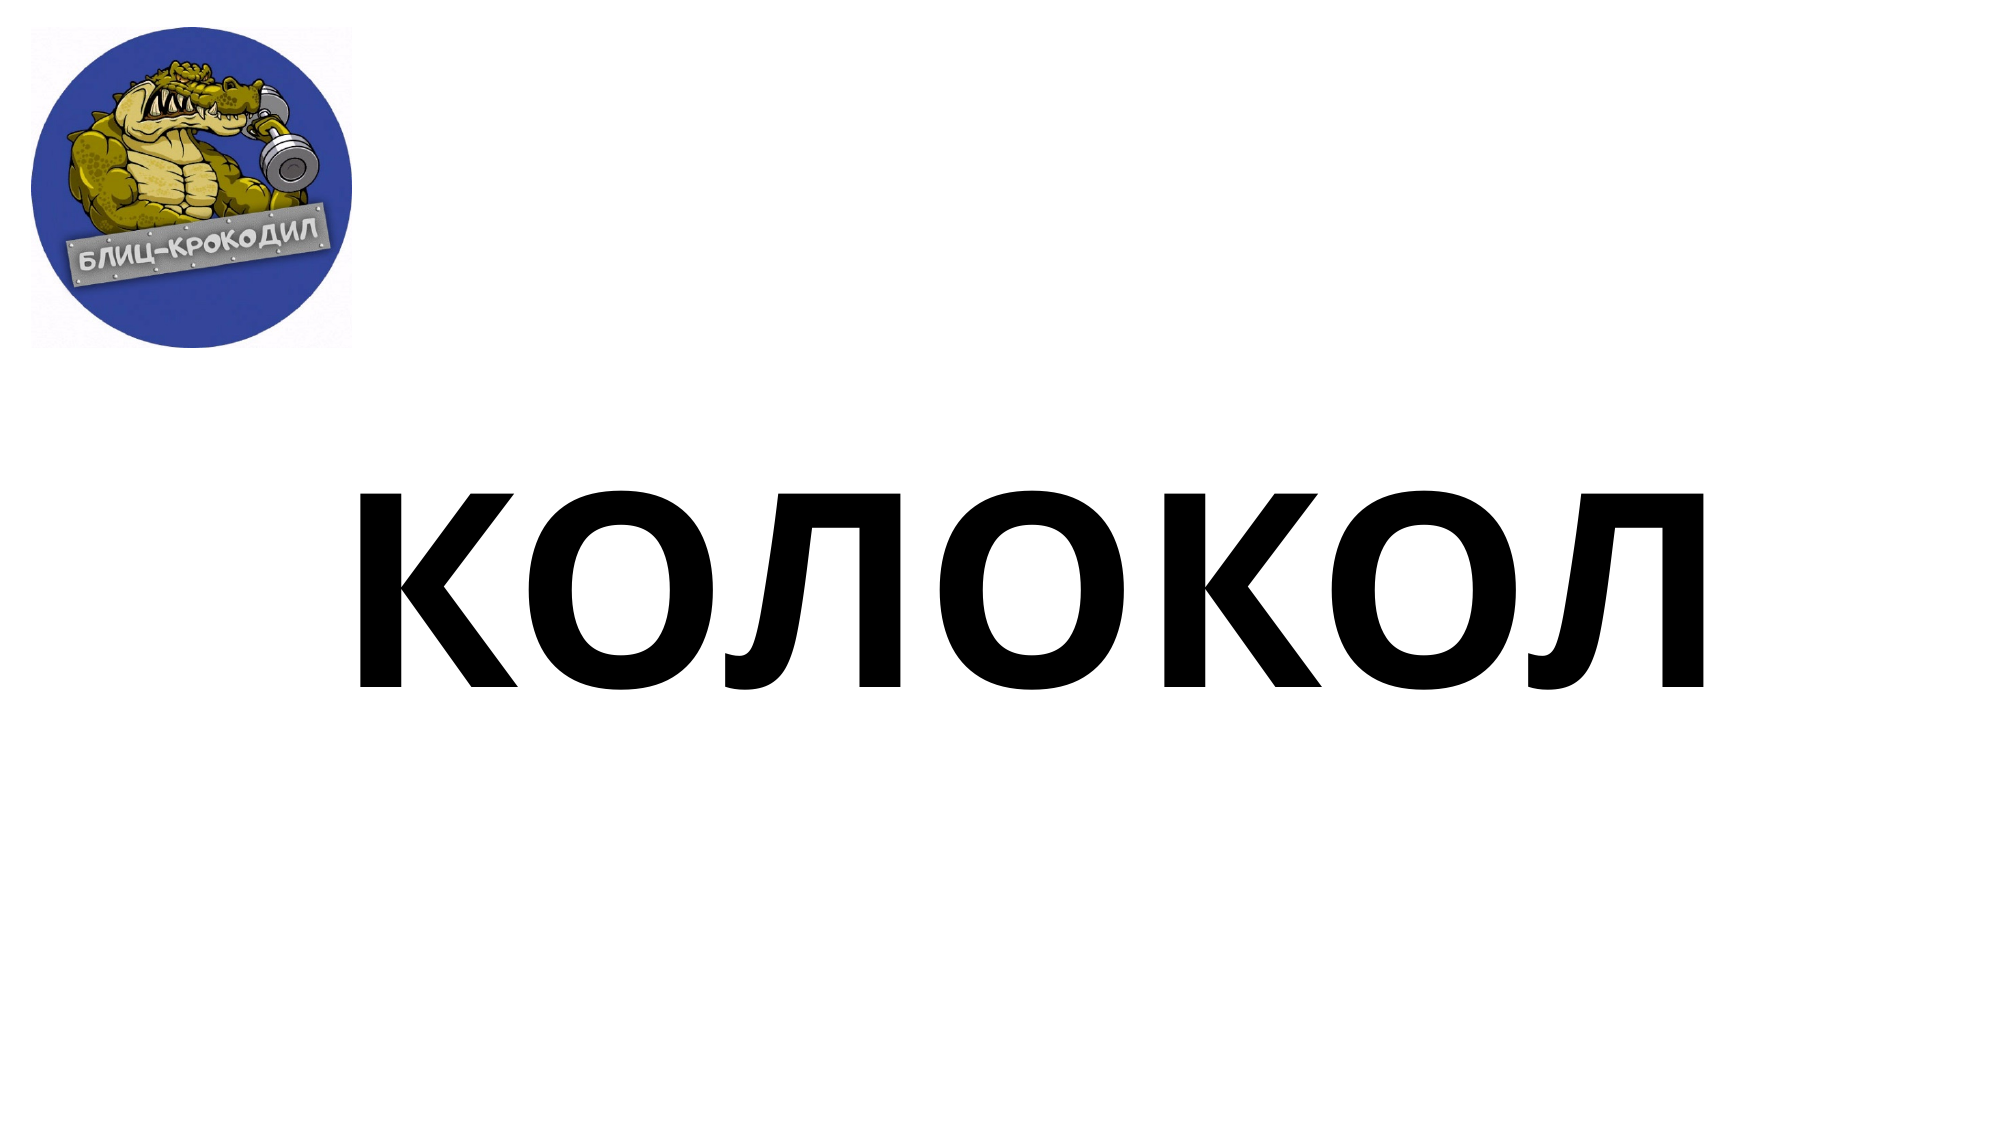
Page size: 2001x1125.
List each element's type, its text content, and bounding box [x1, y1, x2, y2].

title КОЛОКОЛ [282, 361, 1783, 754]
picture [31, 27, 352, 348]
